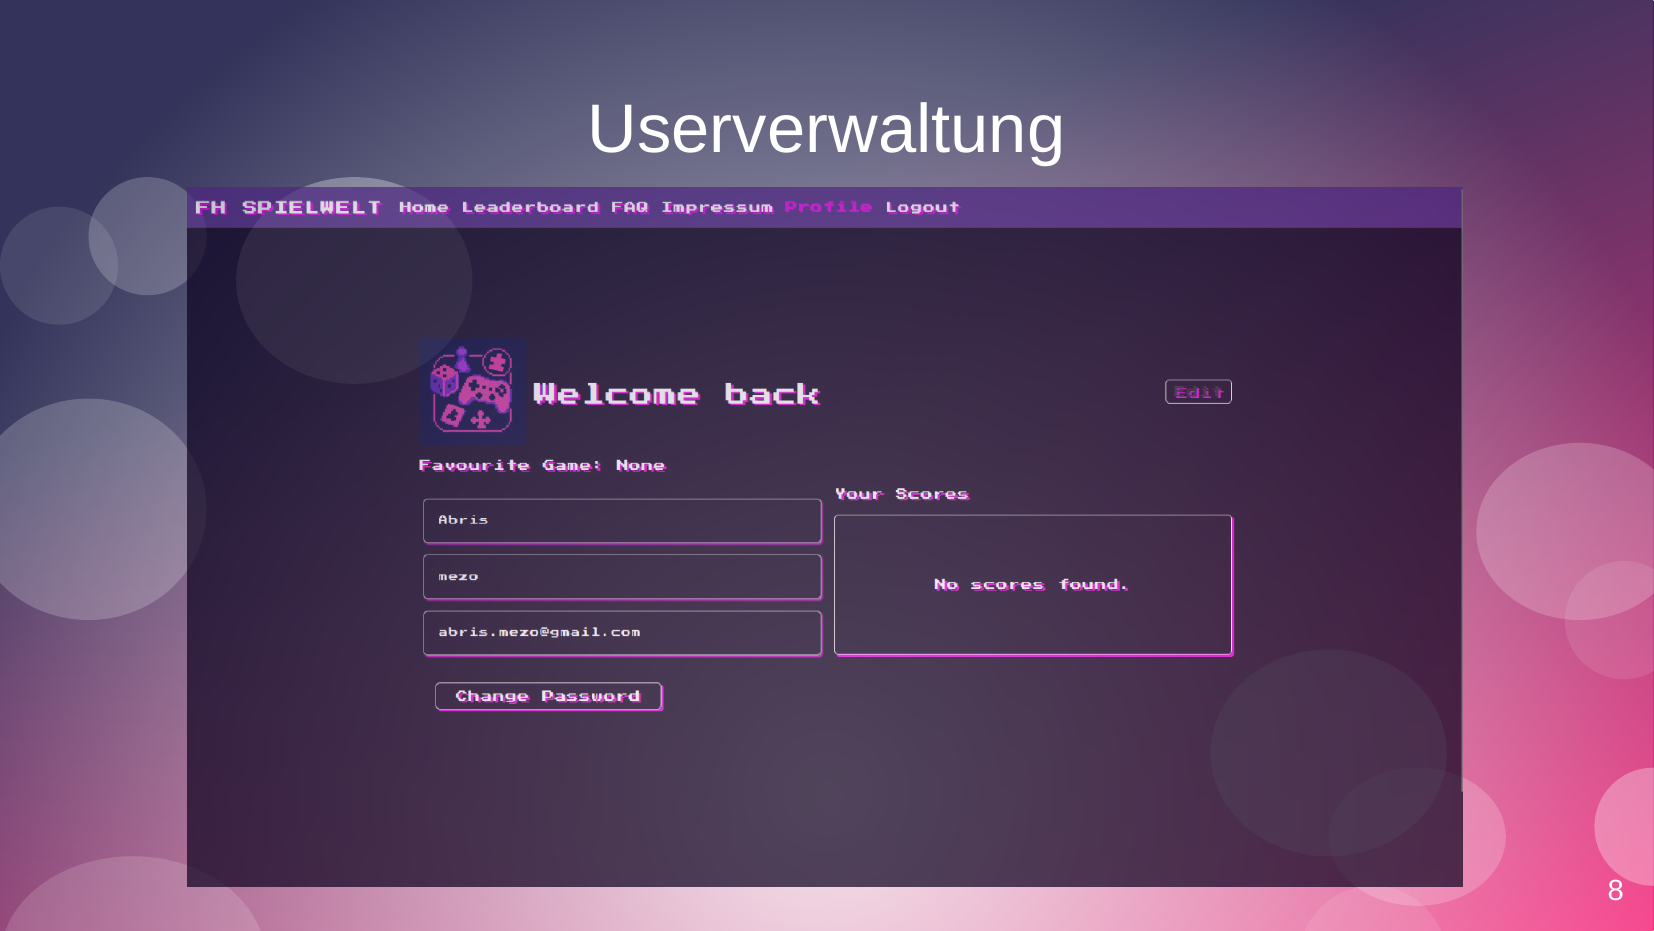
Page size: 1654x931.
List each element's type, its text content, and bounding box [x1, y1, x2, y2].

slide_number 8 [1240, 841, 1624, 906]
picture [187, 187, 1463, 887]
title Userverwaltung [88, 47, 1565, 204]
